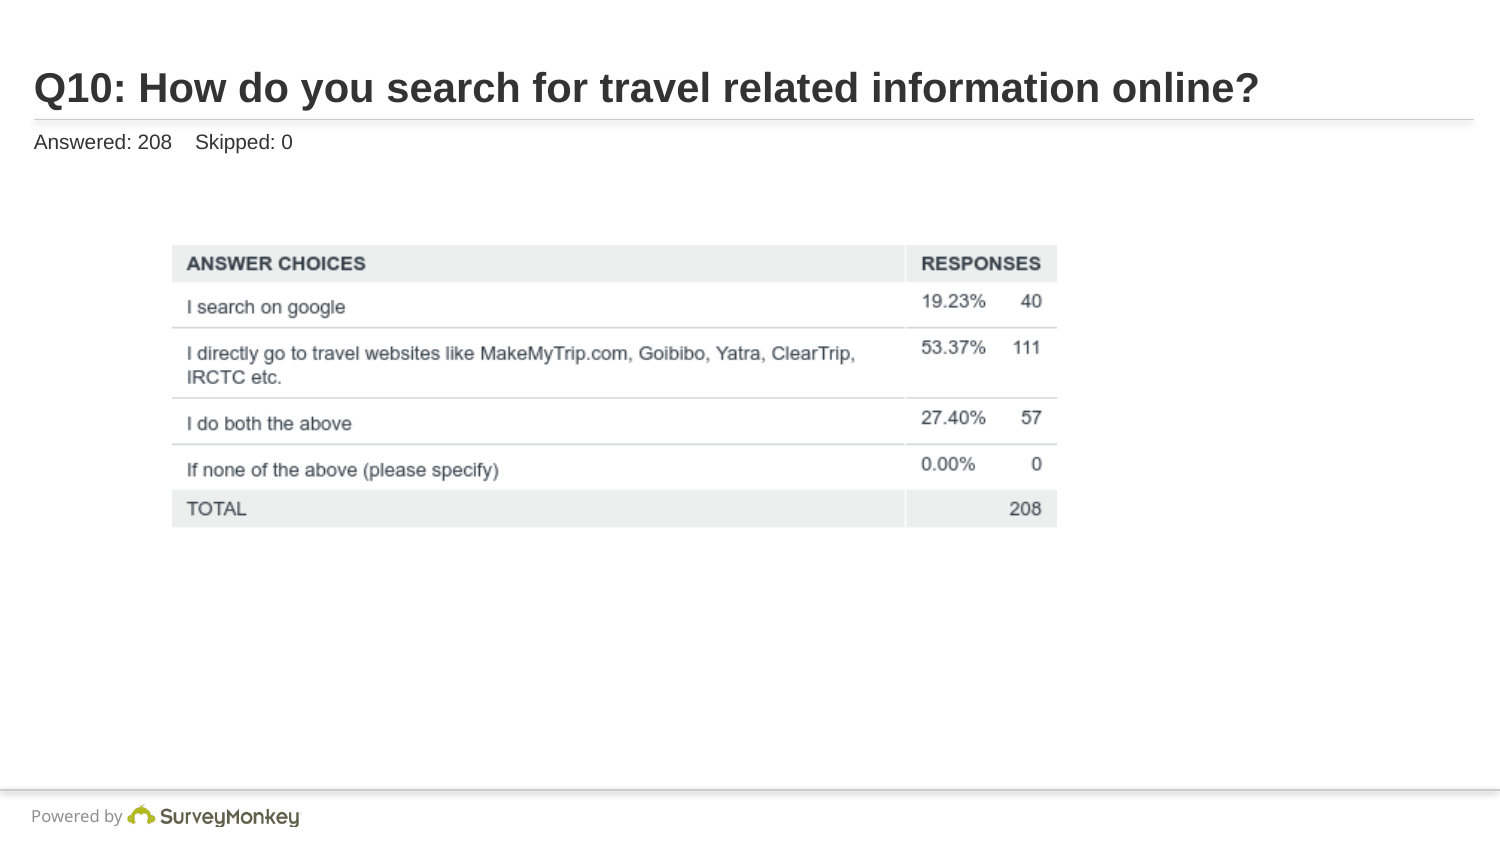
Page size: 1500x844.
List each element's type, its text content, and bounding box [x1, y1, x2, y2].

list Answered: 208 Skipped: 0 [18, 120, 894, 162]
title Q10: How do you search for travel related information online? [18, 54, 1369, 119]
picture [171, 245, 1057, 529]
